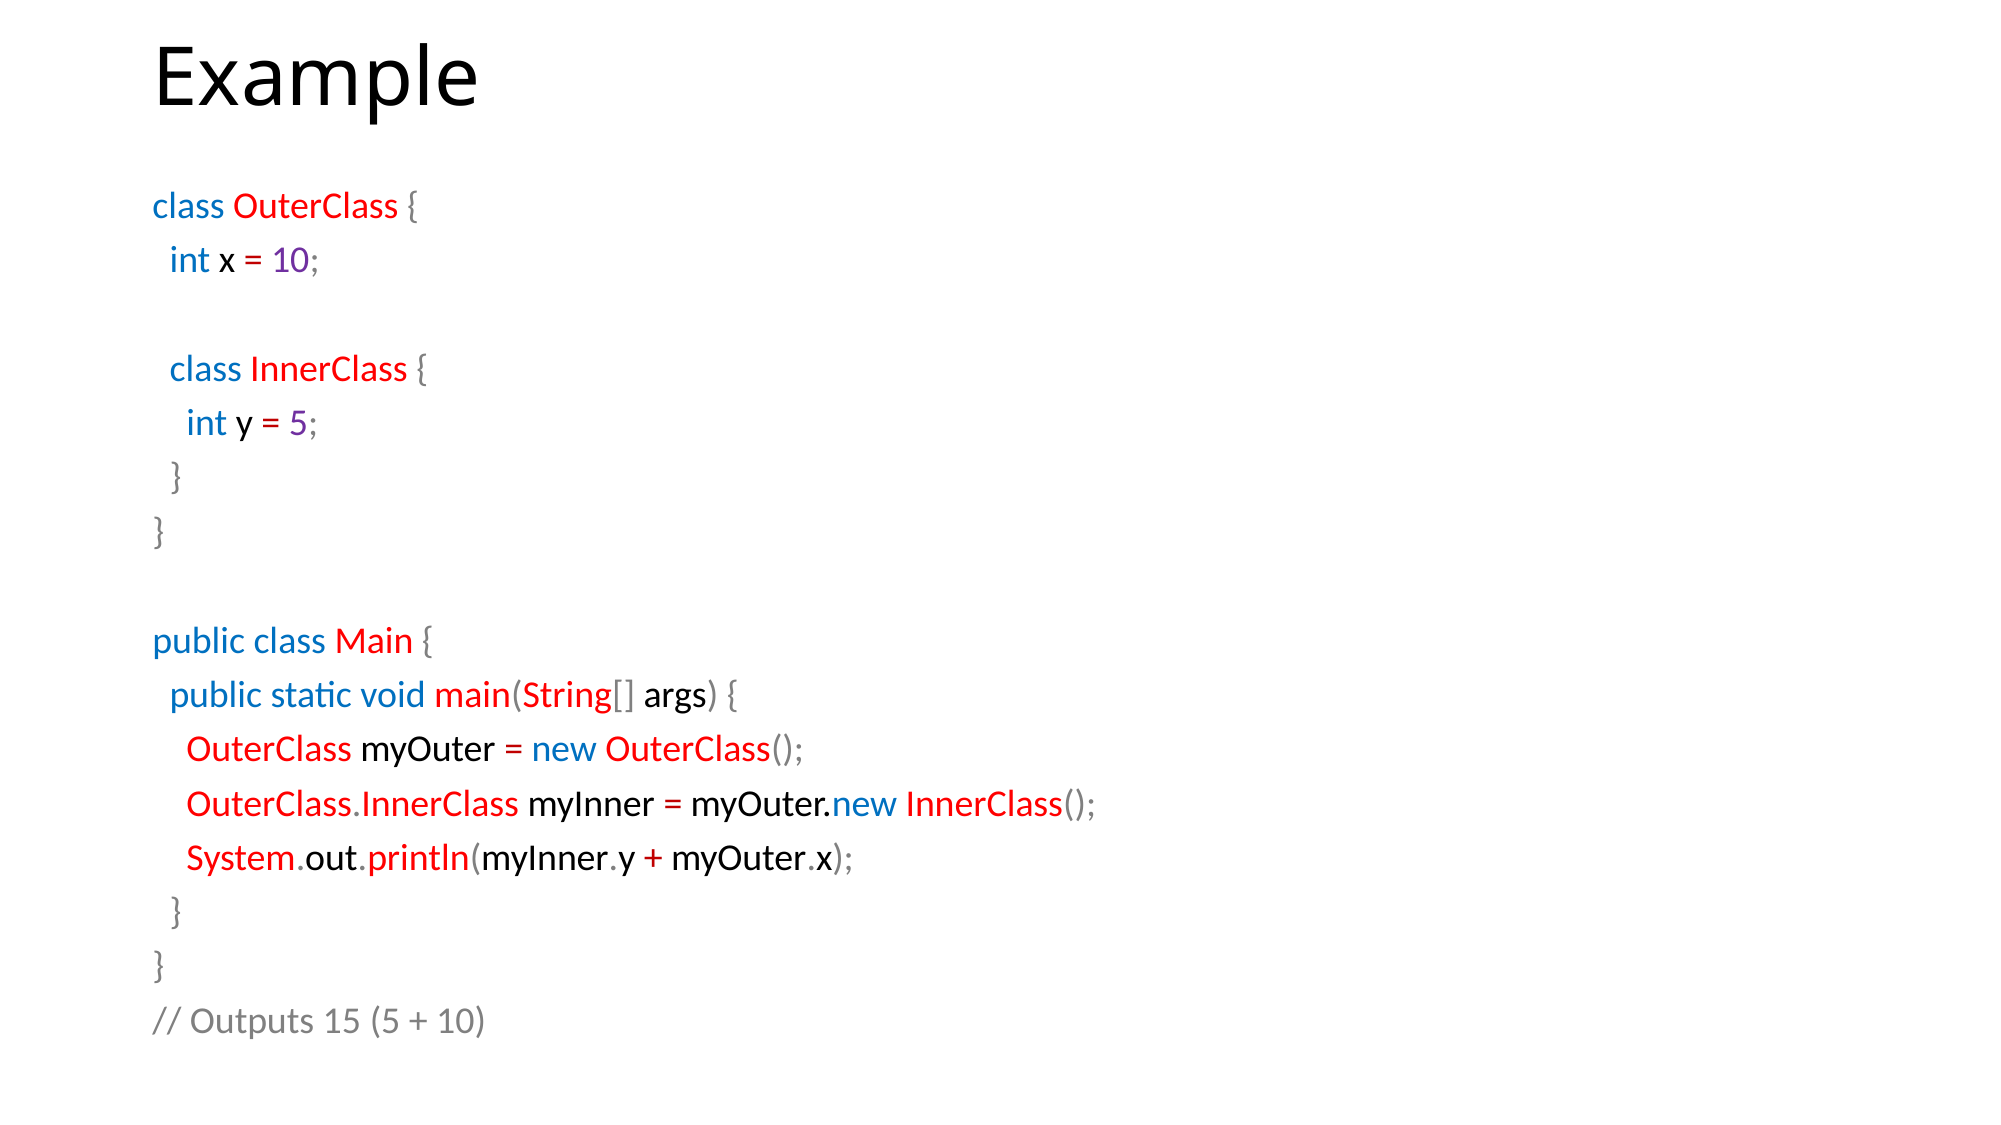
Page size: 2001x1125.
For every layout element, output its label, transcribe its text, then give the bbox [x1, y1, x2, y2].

title Example [137, 27, 1863, 131]
list class OuterClass { int x = 10; class InnerClass { int y = 5; } } public class Main { public static void main(String[] args) { OuterClass myOuter = new OuterClass(); OuterClass.InnerClass myInner = myOuter.new InnerClass(); System.out.println(myInner.y + myOuter.x); } } // Outputs 15 (5 + 10) [137, 178, 1863, 1050]
